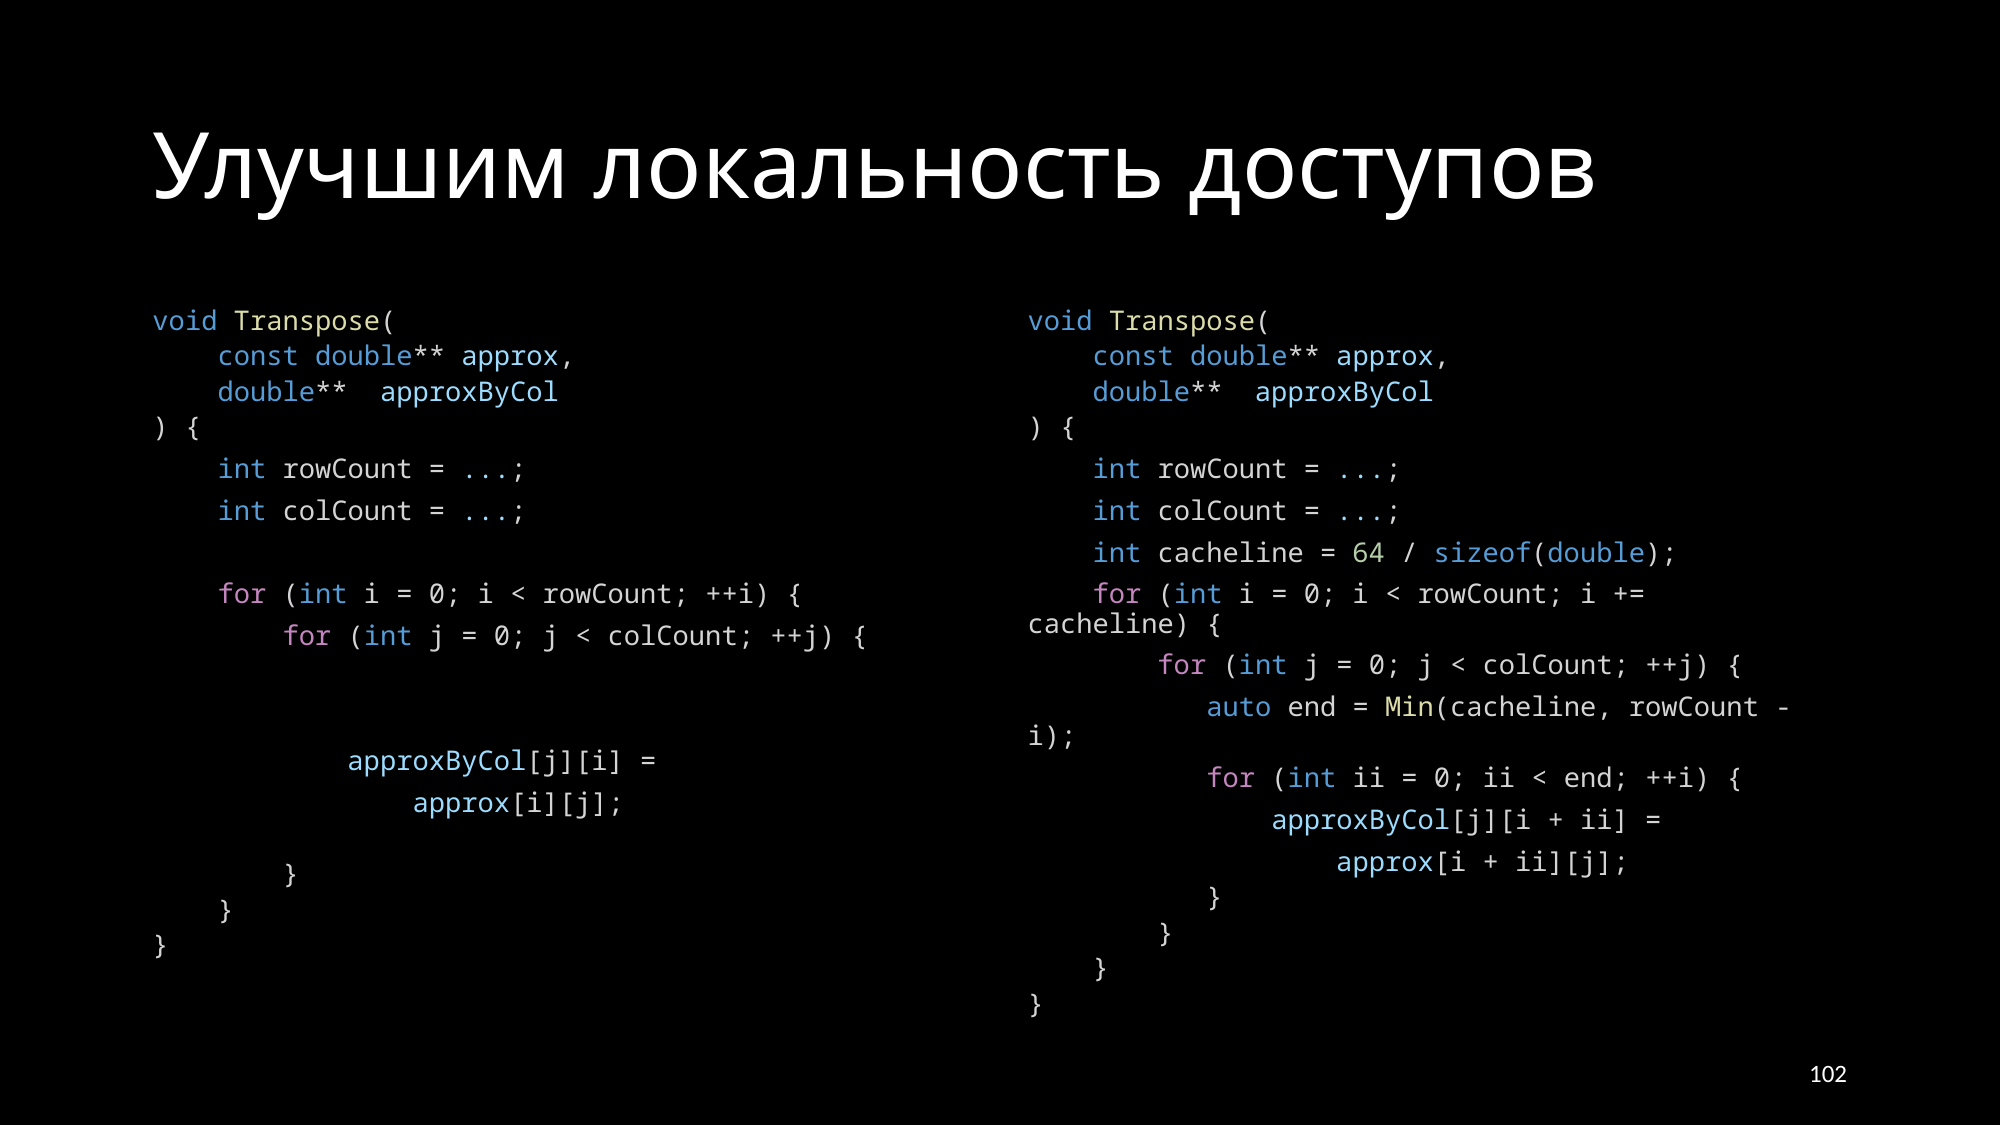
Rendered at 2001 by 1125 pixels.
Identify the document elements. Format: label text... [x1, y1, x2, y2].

slide_number 102 [1412, 1042, 1863, 1103]
list void Transpose( const double** approx, double** approxByCol ) { int rowCount = ...; int colCount = ...; int cacheline = 64 / sizeof(double); for (int i = 0; i < rowCount; i += cacheline) { for (int j = 0; j < colCount; ++j) { auto end = Min(cacheline, rowCount - i); for (int ii = 0; ii < end; ++i) { approxByCol[j][i + ii] = approx[i + ii][j]; } } } } [1012, 299, 1863, 1014]
list void Transpose( const double** approx, double** approxByCol ) { int rowCount = ...; int colCount = ...; for (int i = 0; i < rowCount; ++i) { for (int j = 0; j < colCount; ++j) { approxByCol[j][i] = approx[i][j]; } } } [137, 299, 988, 1014]
title Улучшим локальность доступов [137, 59, 1863, 278]
